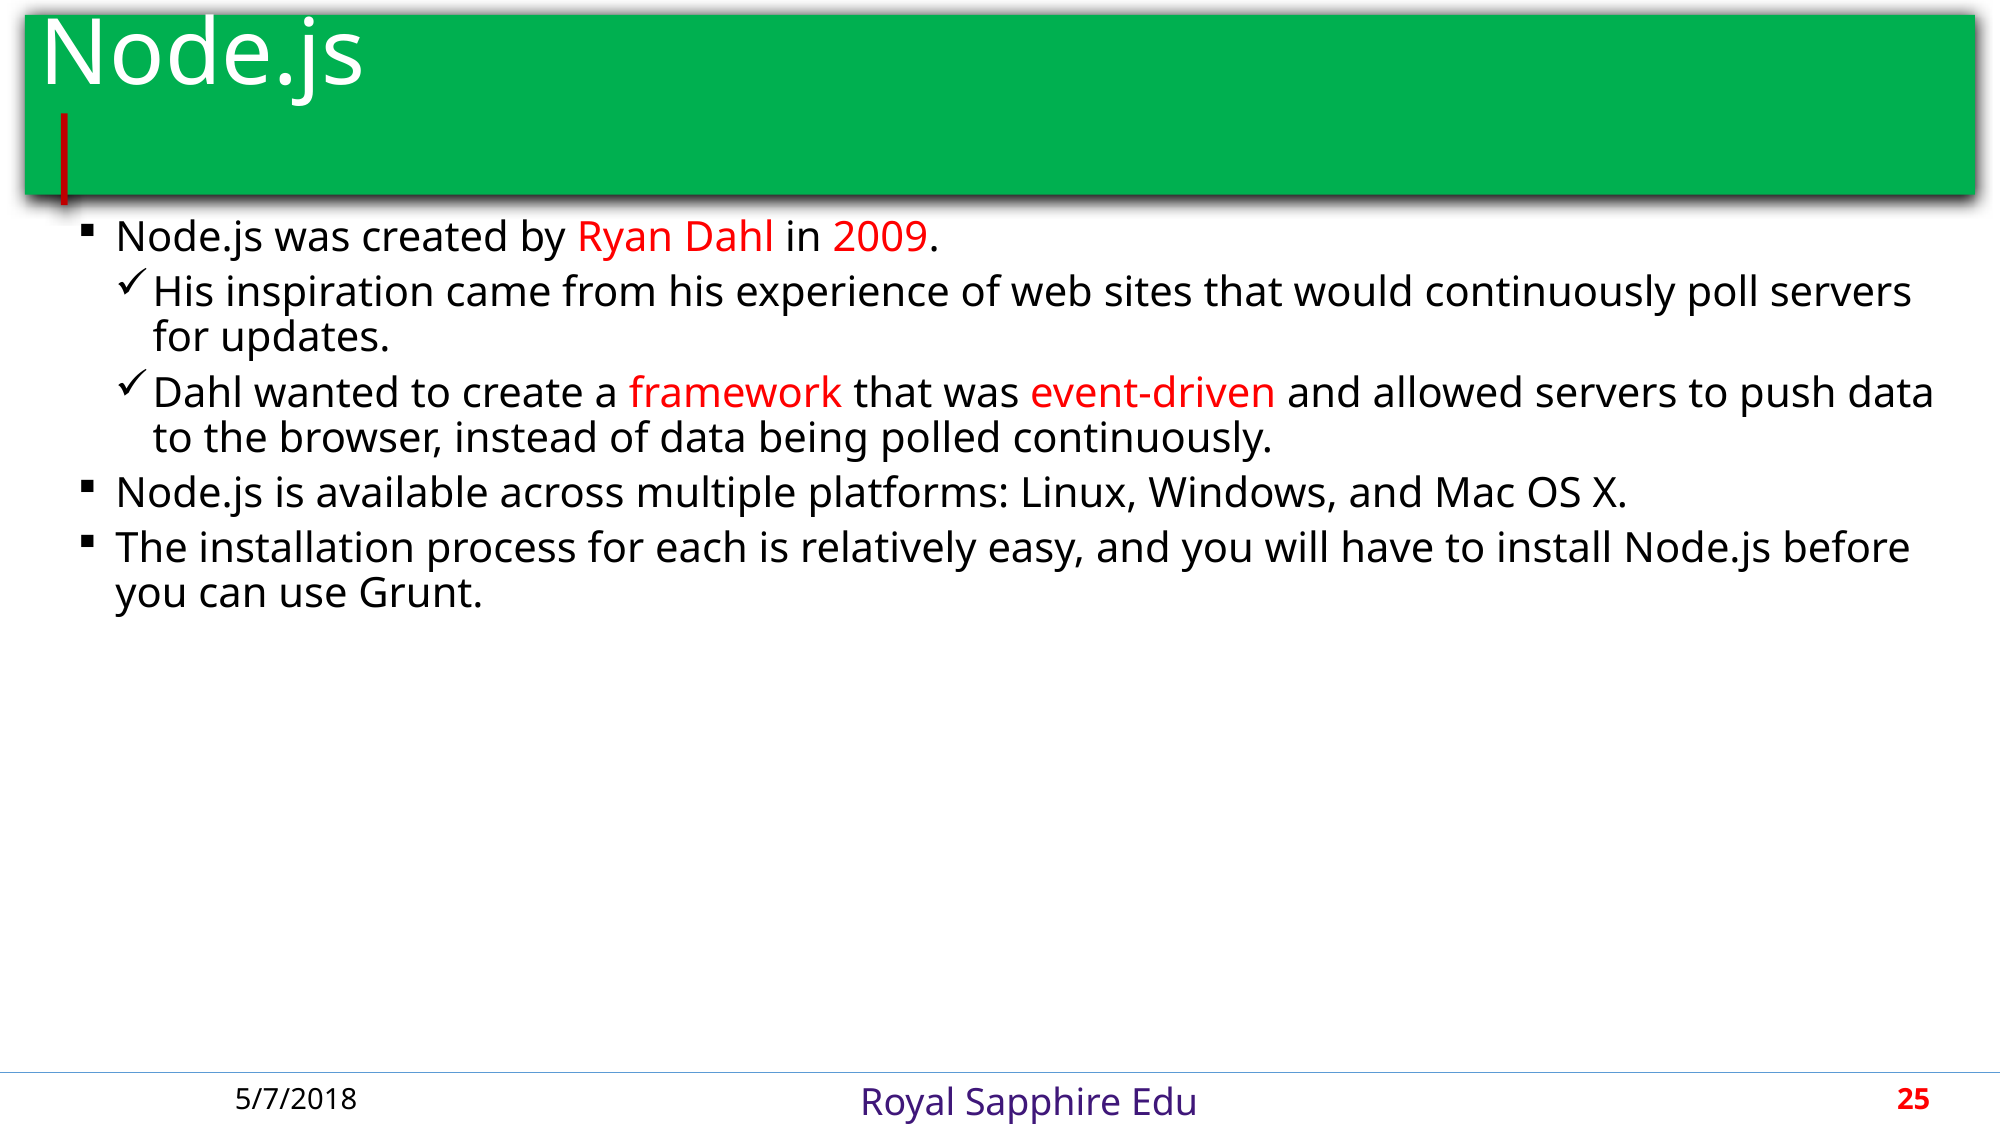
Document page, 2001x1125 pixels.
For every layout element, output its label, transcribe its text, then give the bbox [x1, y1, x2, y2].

slide_number 25 [1495, 1072, 1946, 1115]
list Node.js was created by Ryan Dahl in 2009. His inspiration came from his experience of web sites that would continuously poll servers for updates. Dahl wanted to create a framework that was event-driven and allowed servers to push data to the browser, instead of data being polled continuously. Node.js is available across multiple platforms: Linux, Windows, and Mac OS X. The installation process for each is relatively easy, and you will have to install Node.js before you can use Grunt. [24, 208, 1975, 1063]
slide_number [220, 1072, 671, 1115]
title Node.js | [24, 14, 1975, 195]
